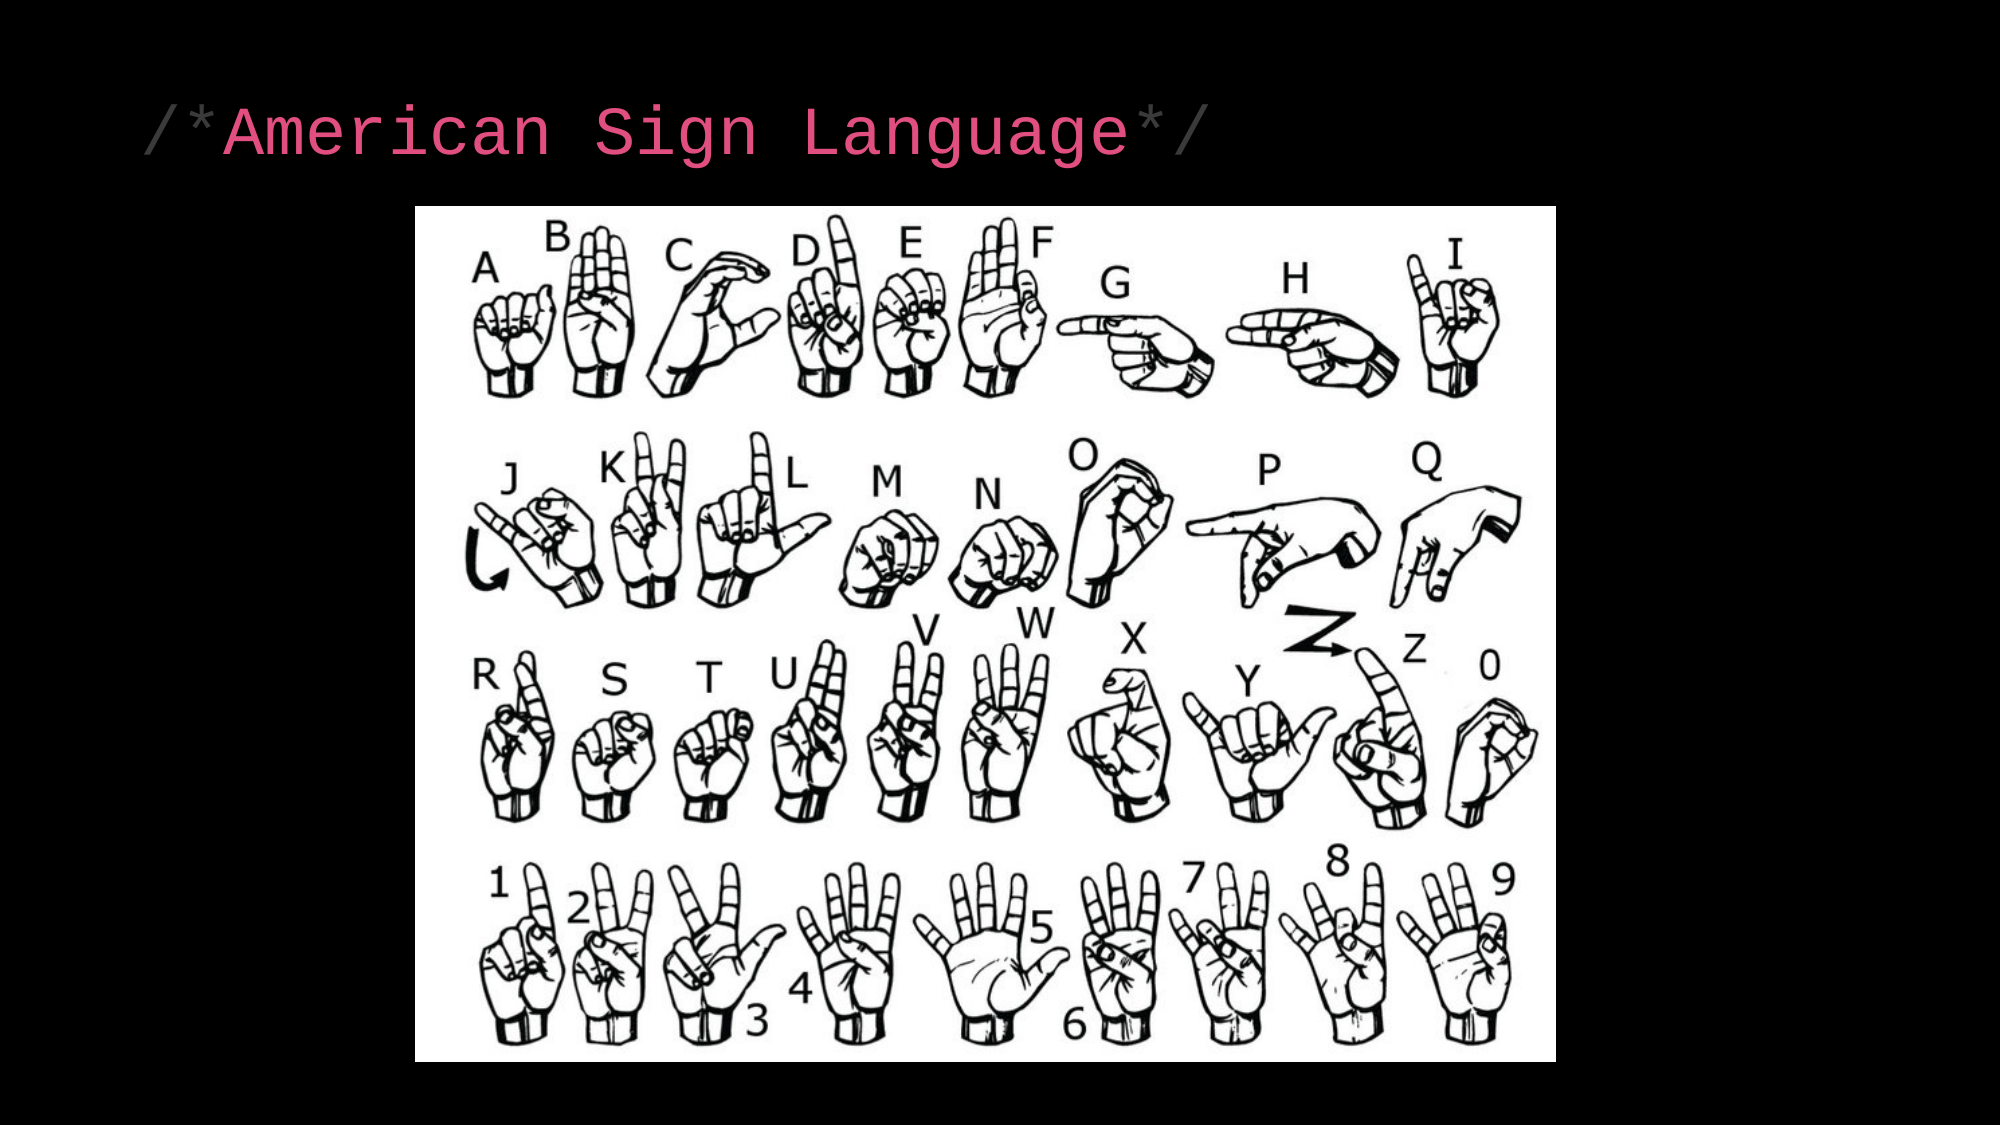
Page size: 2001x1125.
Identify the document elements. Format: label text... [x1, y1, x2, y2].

picture [415, 206, 1556, 1062]
text_box /*American Sign Language*/ [125, 78, 1532, 176]
